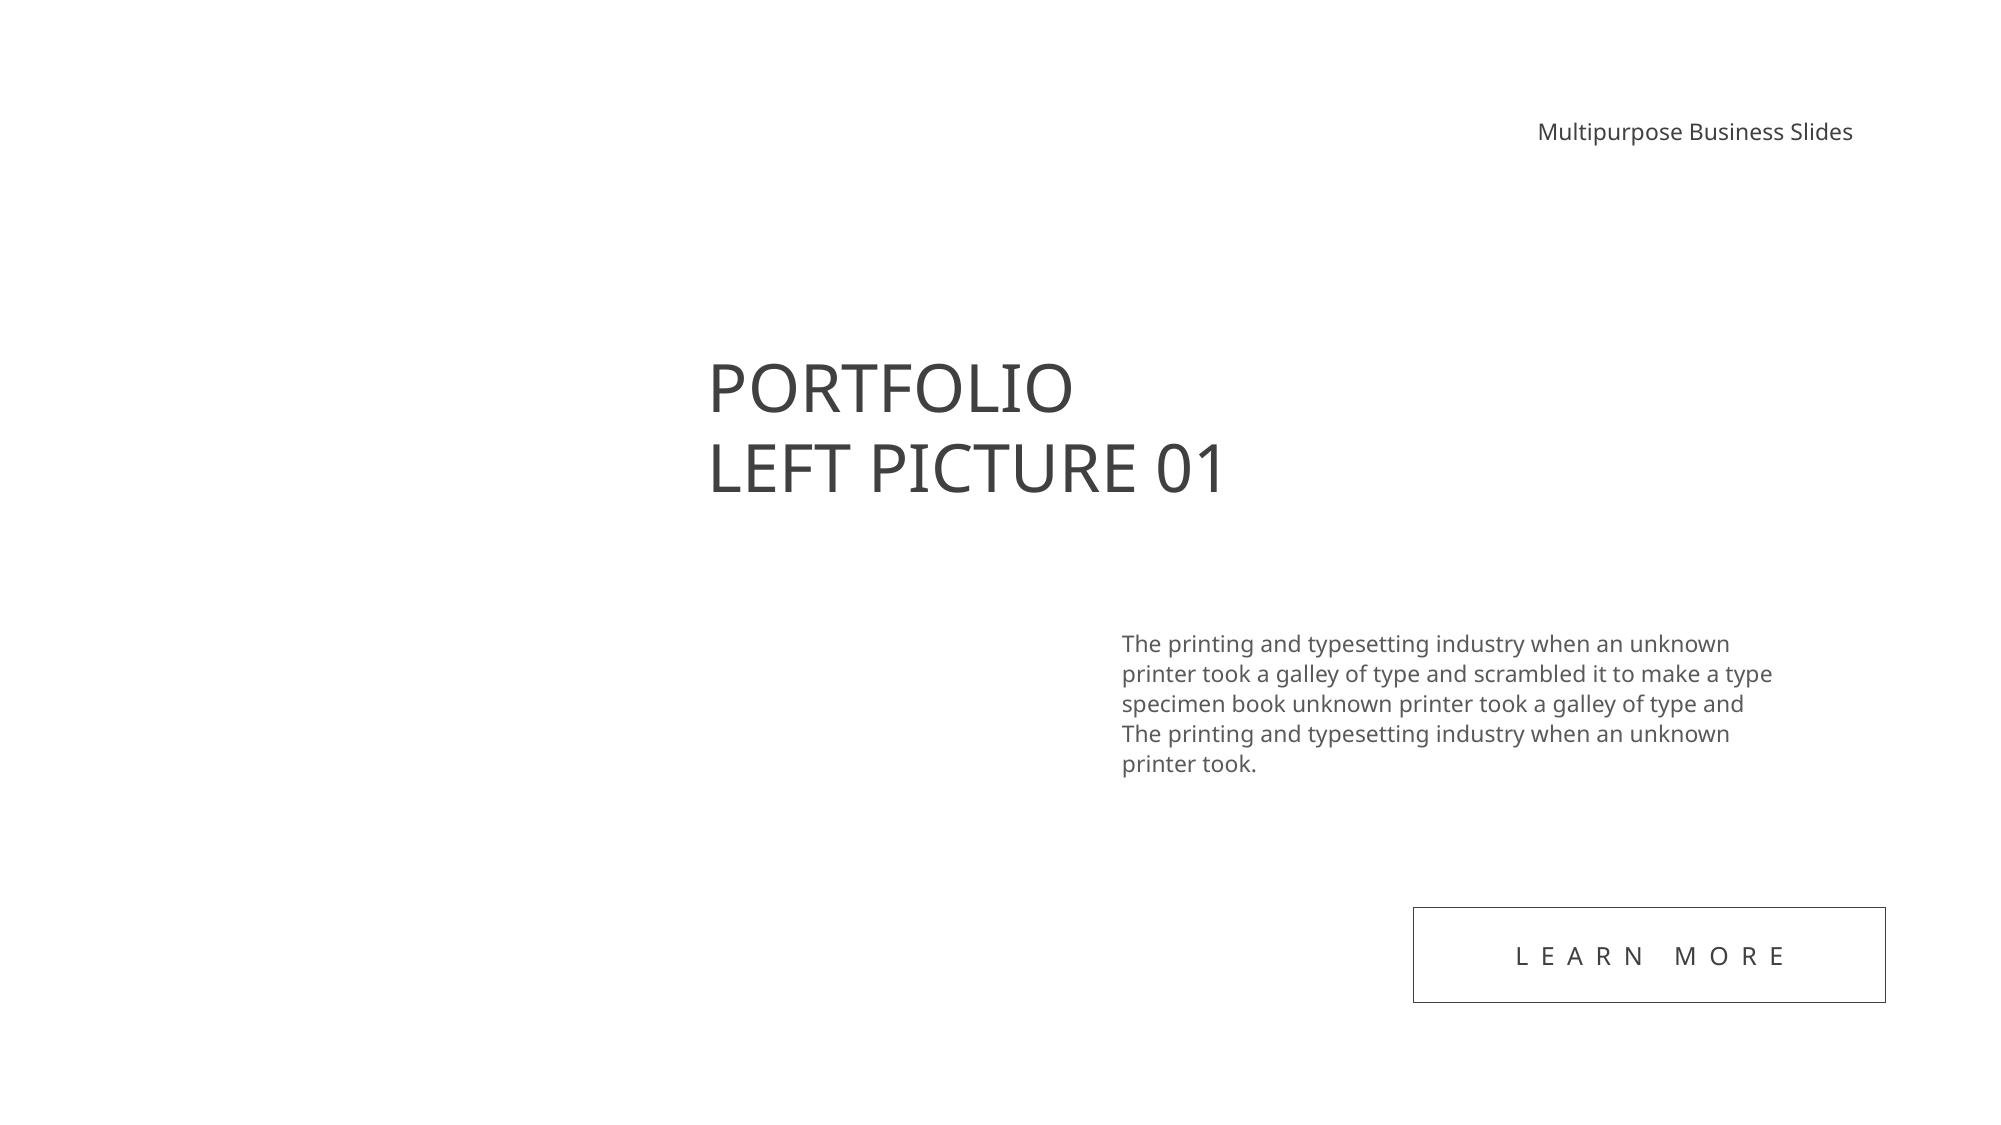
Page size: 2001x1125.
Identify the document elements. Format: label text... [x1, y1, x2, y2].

text_box PORTFOLIO LEFT PICTURE 01 [1107, 338, 1600, 513]
picture [0, 0, 1107, 1125]
text_box The printing and typesetting industry when an unknown printer took a galley of type and scrambled it to make a type specimen book unknown printer took a galley of type and The printing and typesetting industry when an unknown printer took. [1107, 619, 1789, 785]
text_box LEARN MORE [1413, 907, 1886, 1003]
text_box Multipurpose Business Slides [1523, 101, 2000, 153]
